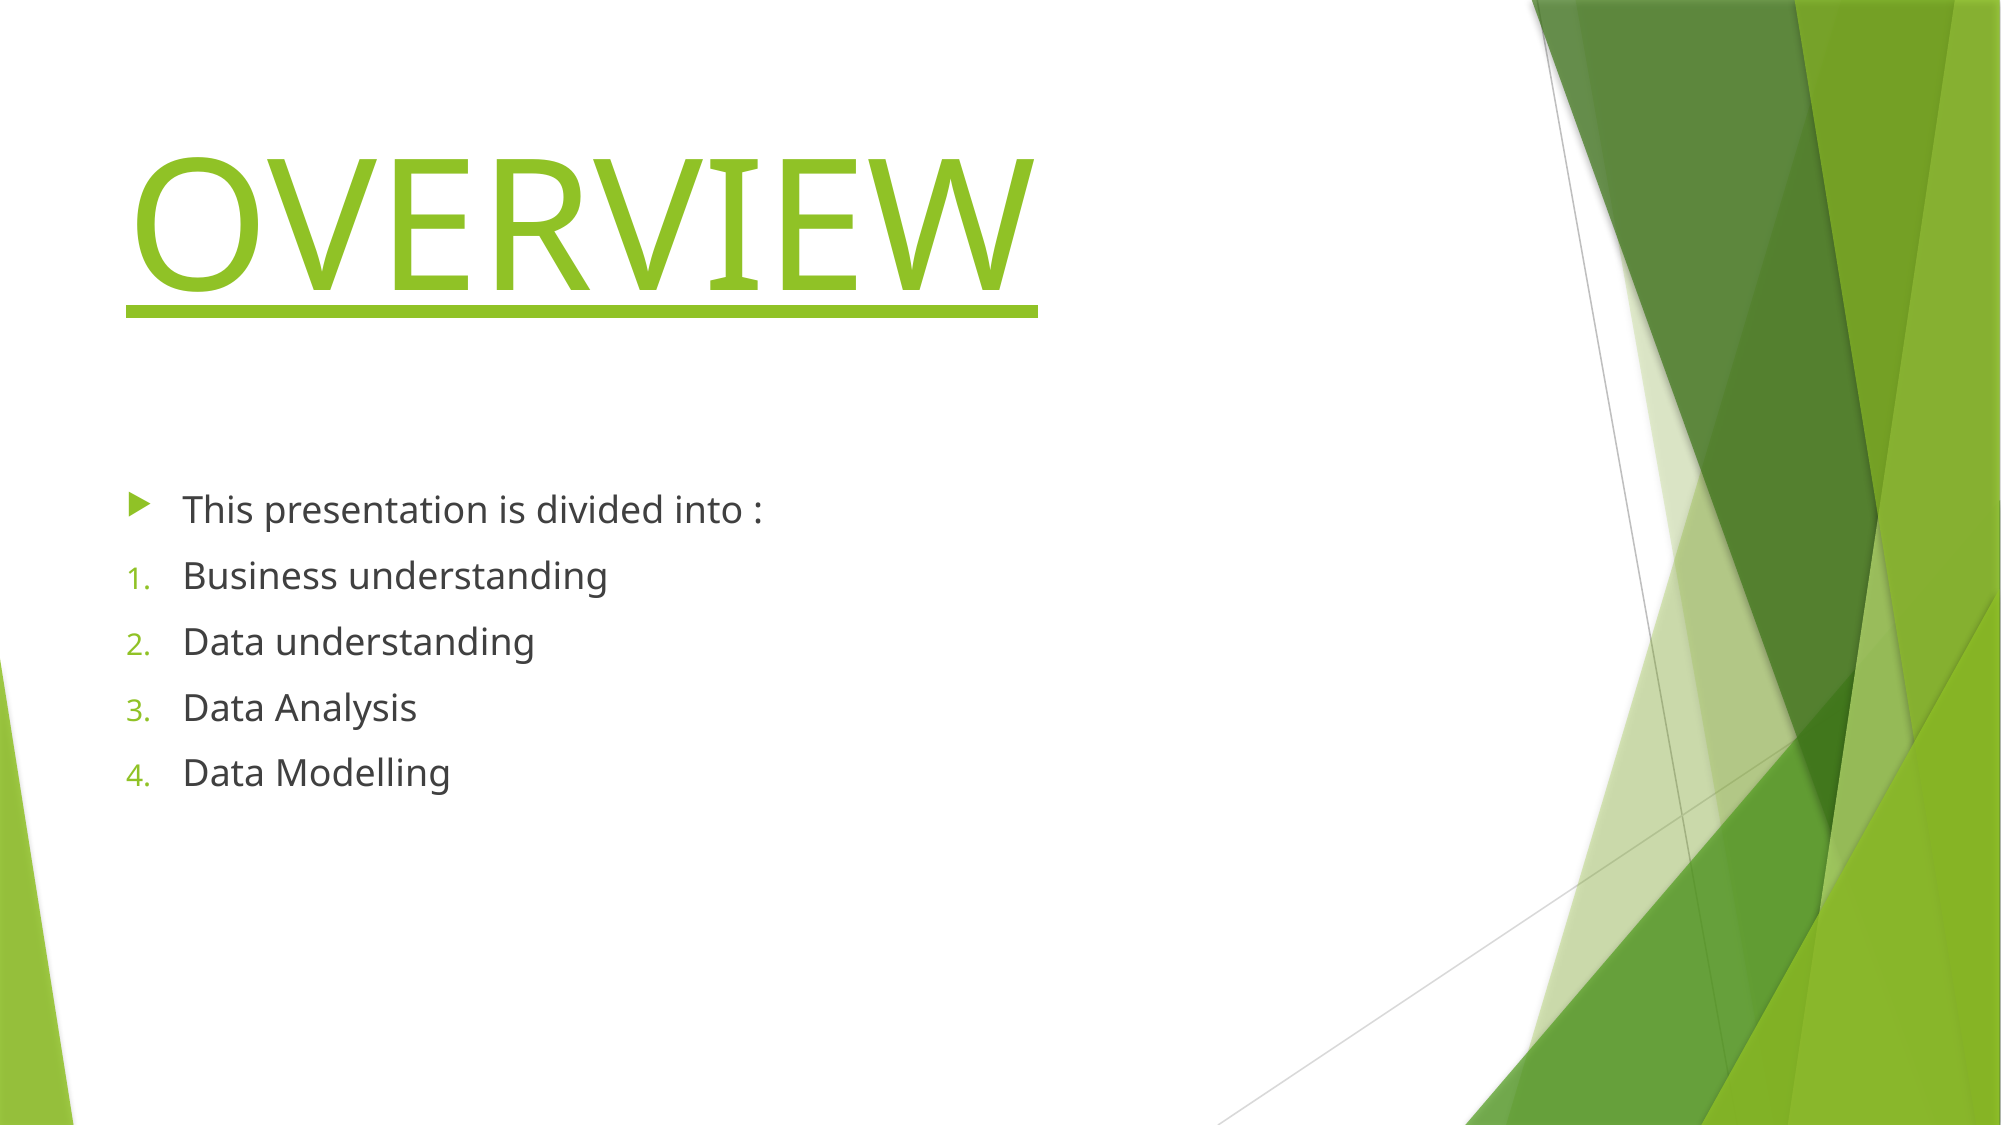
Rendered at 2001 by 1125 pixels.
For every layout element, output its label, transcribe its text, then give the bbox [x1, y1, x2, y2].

list This presentation is divided into : Business understanding Data understanding Data Analysis Data Modelling [111, 478, 1522, 992]
title OVERVIEW [111, 99, 1522, 317]
